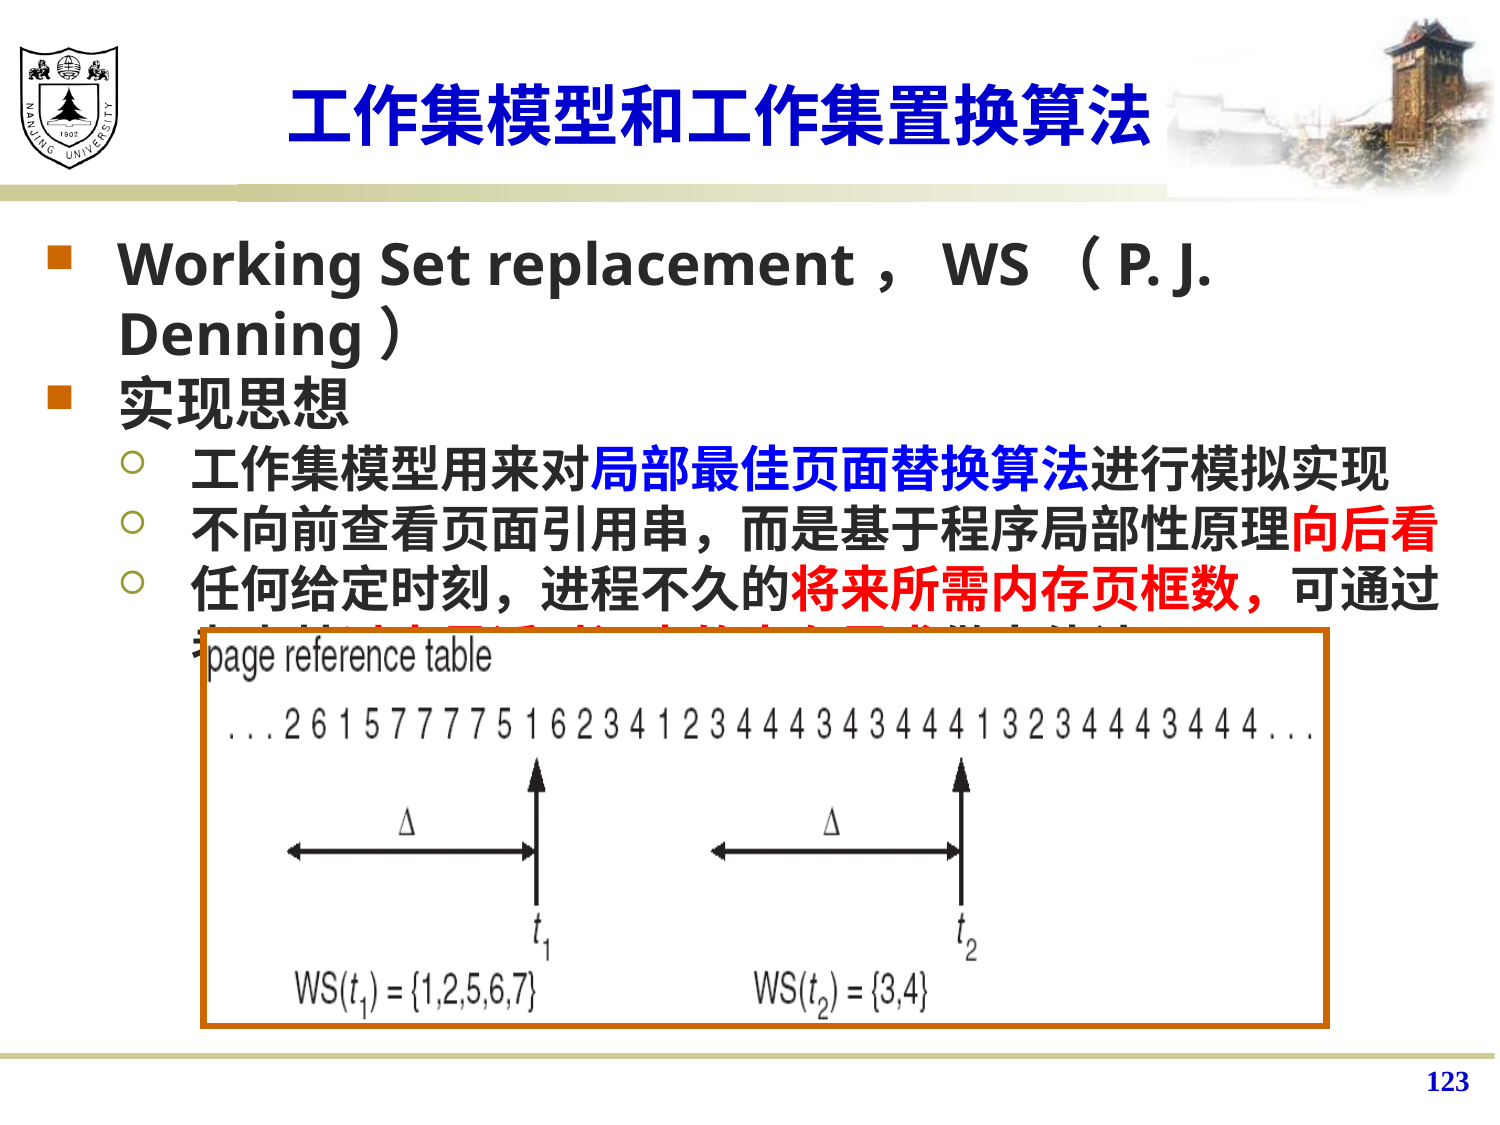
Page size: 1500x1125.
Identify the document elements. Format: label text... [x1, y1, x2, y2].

picture [206, 633, 1324, 1024]
title 工作集模型和工作集置换算法 [123, 66, 1331, 161]
picture [14, 42, 124, 173]
picture [0, 1053, 1495, 1059]
slide_number 123 [1399, 1054, 1496, 1125]
list Working Set replacement，WS（P. J. Denning） 实现思想 工作集模型用来对局部最佳页面替换算法进行模拟实现 不向前查看页面引用串，而是基于程序局部性原理向后看 任何给定时刻，进程不久的将来所需内存页框数，可通过考查其过去最近时间内的内存需求做出估计 [29, 219, 1483, 1035]
picture [1167, 16, 1495, 197]
